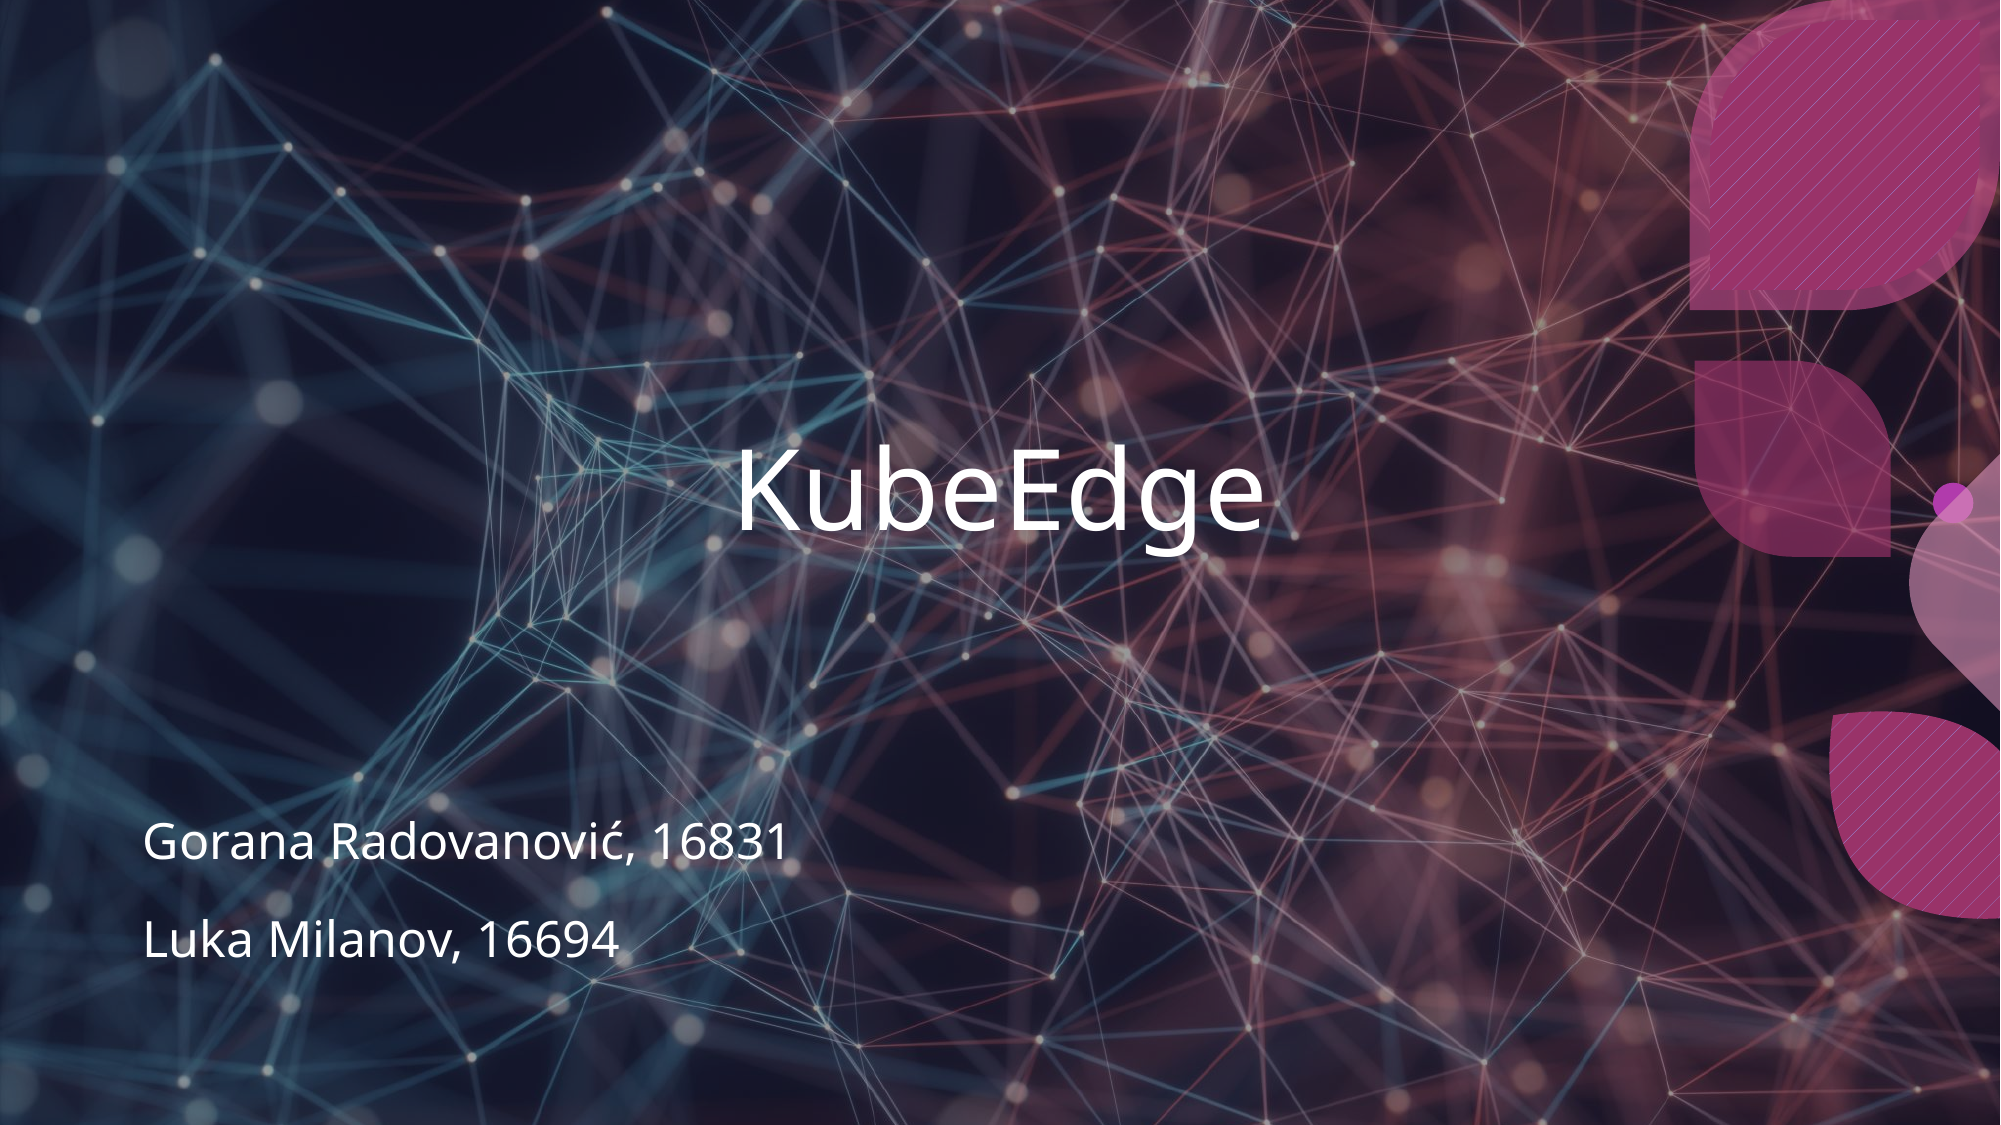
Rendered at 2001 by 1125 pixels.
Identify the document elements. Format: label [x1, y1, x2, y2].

text_box [1689, 0, 2000, 919]
picture [0, 0, 2000, 1125]
